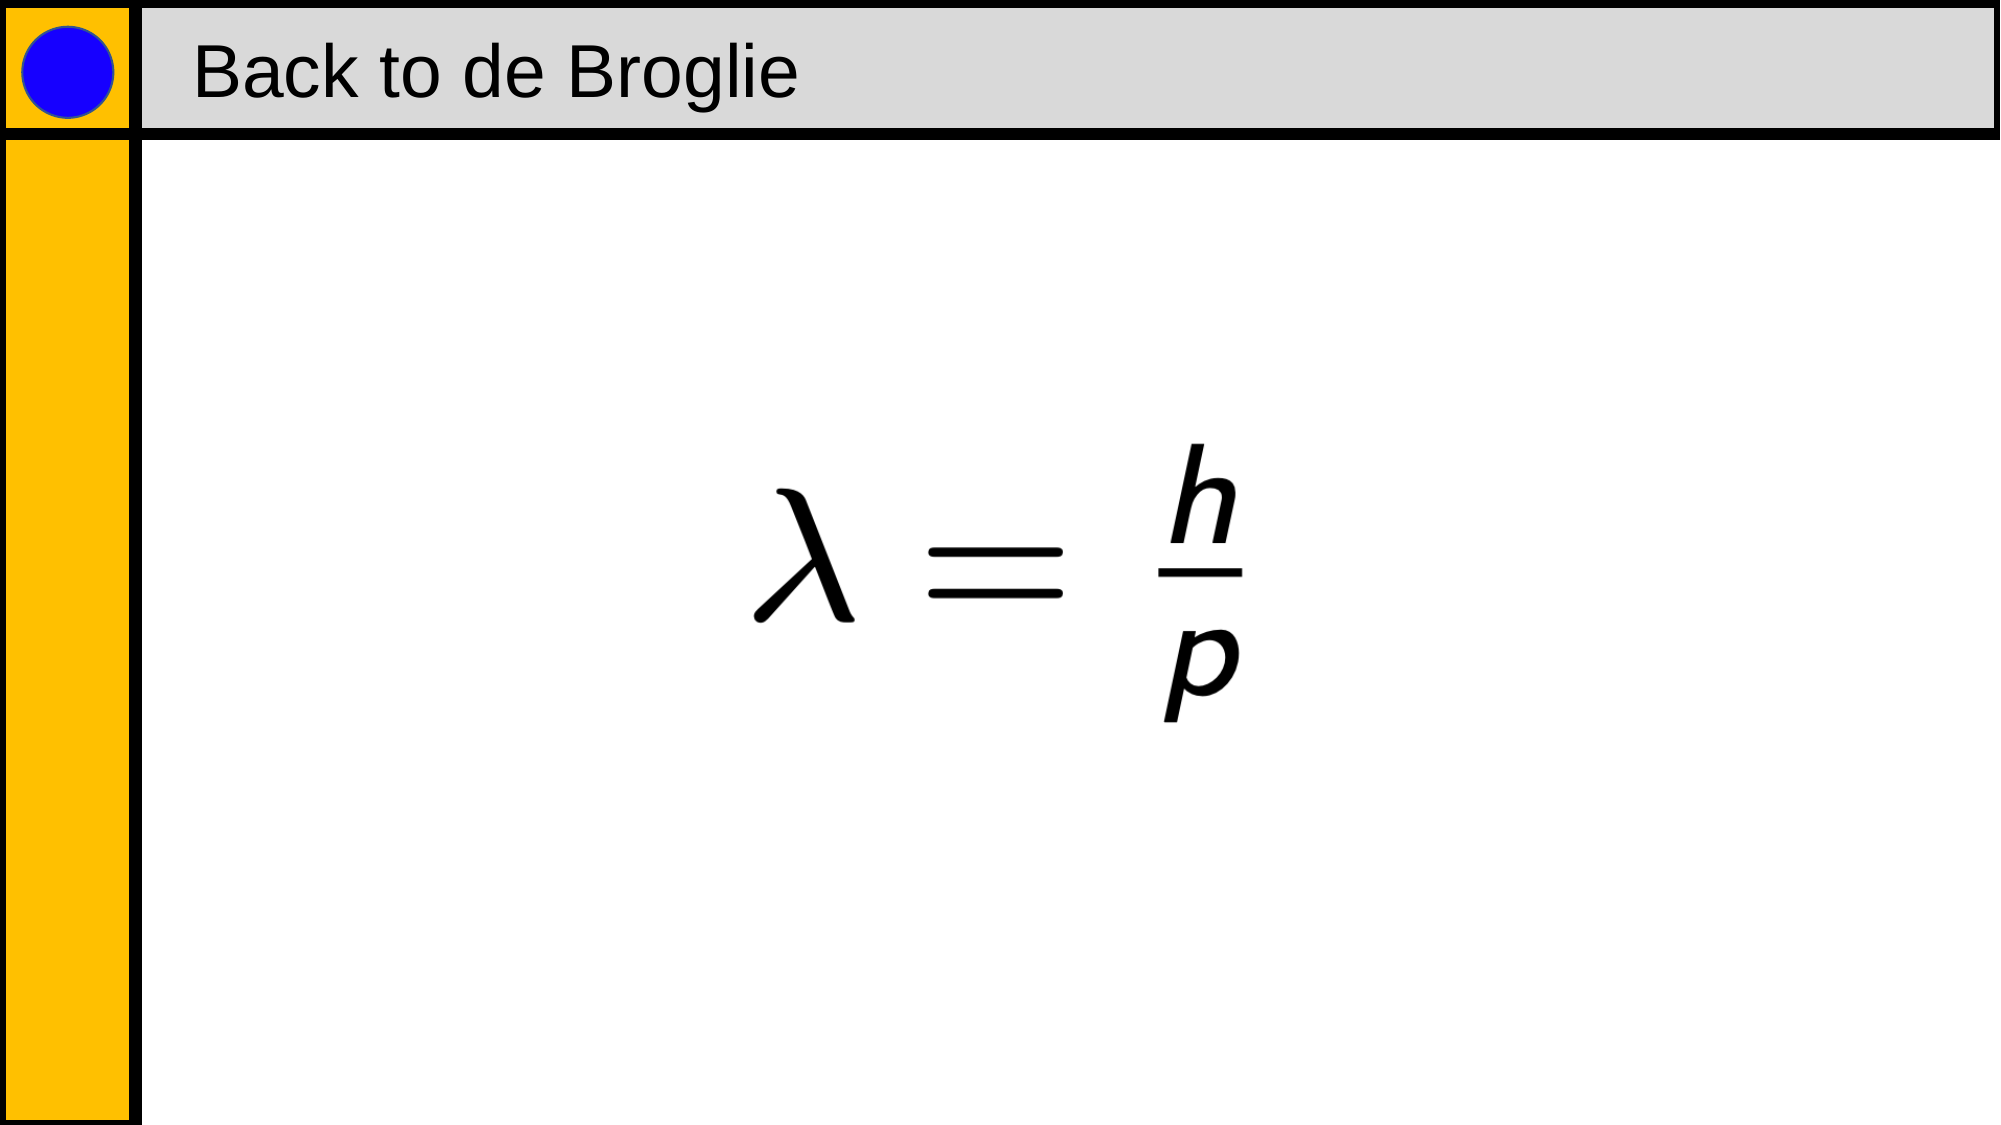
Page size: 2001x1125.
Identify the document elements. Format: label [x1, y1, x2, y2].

text_box [0, 1, 2000, 1125]
picture [724, 405, 1338, 790]
